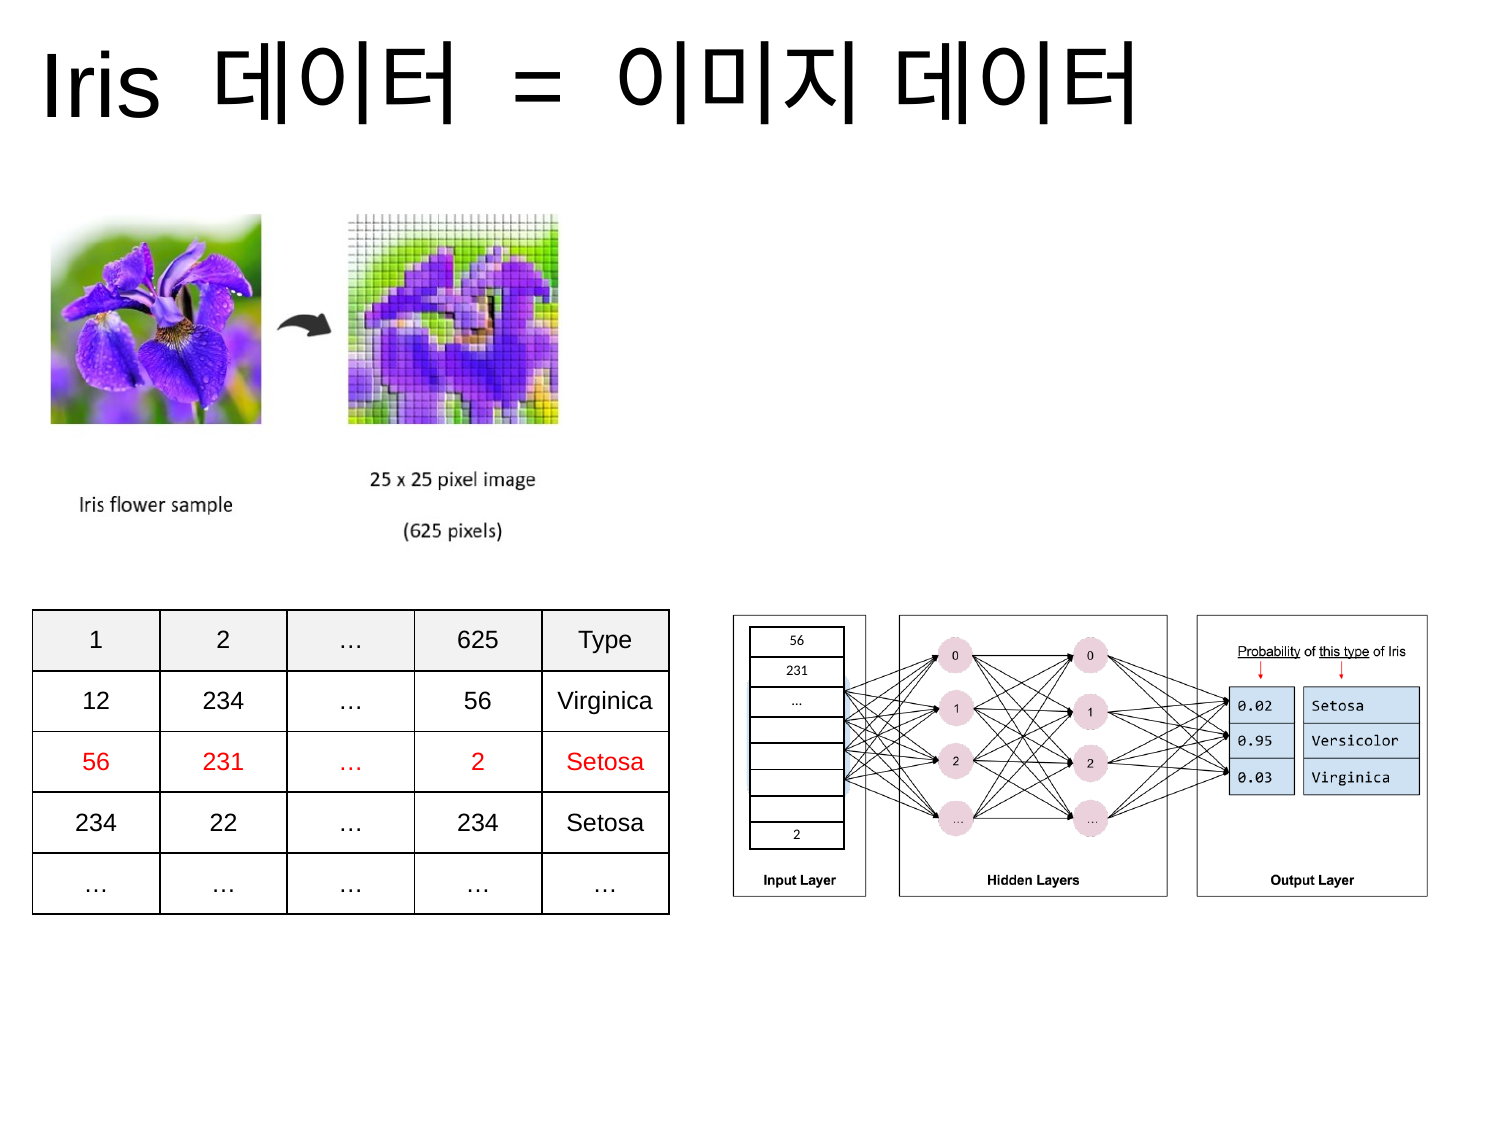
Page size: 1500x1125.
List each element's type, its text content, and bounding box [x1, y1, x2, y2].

table_cell … [161, 854, 286, 913]
table_header … [288, 611, 414, 670]
table_cell … [33, 854, 159, 913]
table_cell 56 [33, 732, 159, 791]
table_cell … [543, 854, 668, 913]
table_header 1 [33, 611, 159, 670]
table_header 2 [161, 611, 286, 670]
picture [32, 153, 563, 566]
table_cell Setosa [543, 793, 668, 852]
table_header Type [543, 611, 668, 670]
table_cell … [288, 672, 414, 731]
table_cell 2 [415, 732, 541, 791]
table_cell 231 [161, 732, 286, 791]
table_cell … [288, 854, 414, 913]
title Iris 데이터 = 이미지 데이터 [24, 17, 1477, 159]
picture [725, 604, 1439, 908]
table_cell Virginica [543, 672, 668, 731]
table_cell 234 [33, 793, 159, 852]
table_cell 234 [415, 793, 541, 852]
table_cell … [288, 732, 414, 791]
table_cell 56 [415, 672, 541, 731]
table_header 625 [415, 611, 541, 670]
table_cell Setosa [543, 732, 668, 791]
table_cell … [288, 793, 414, 852]
table_cell 22 [161, 793, 286, 852]
table_cell 234 [161, 672, 286, 731]
table_cell … [415, 854, 541, 913]
table_cell 12 [33, 672, 159, 731]
